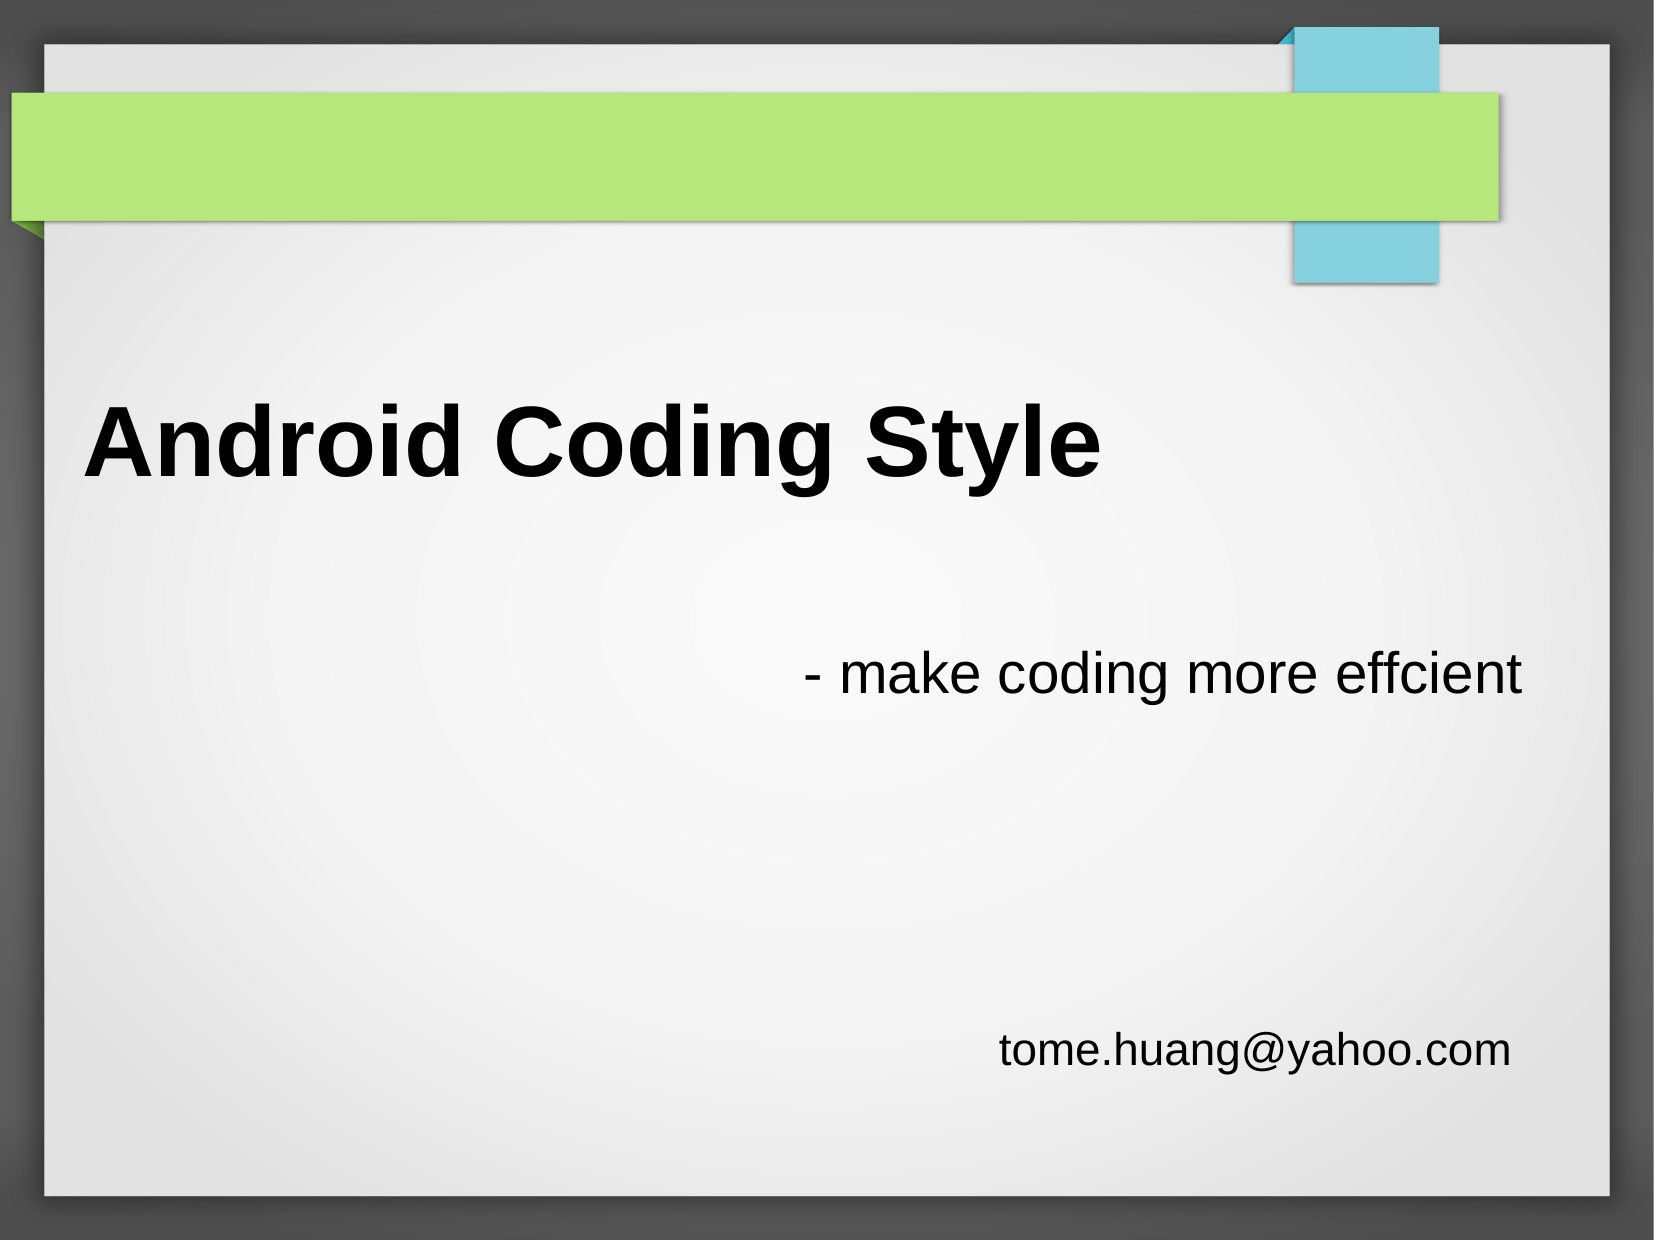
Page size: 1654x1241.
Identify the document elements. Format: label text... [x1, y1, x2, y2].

text_box Android Coding Style [82, 299, 1571, 574]
text_box - make coding more effcient [118, 574, 1524, 776]
picture [0, 0, 1654, 1240]
text_box tome.huang@yahoo.com [106, 996, 1512, 1099]
